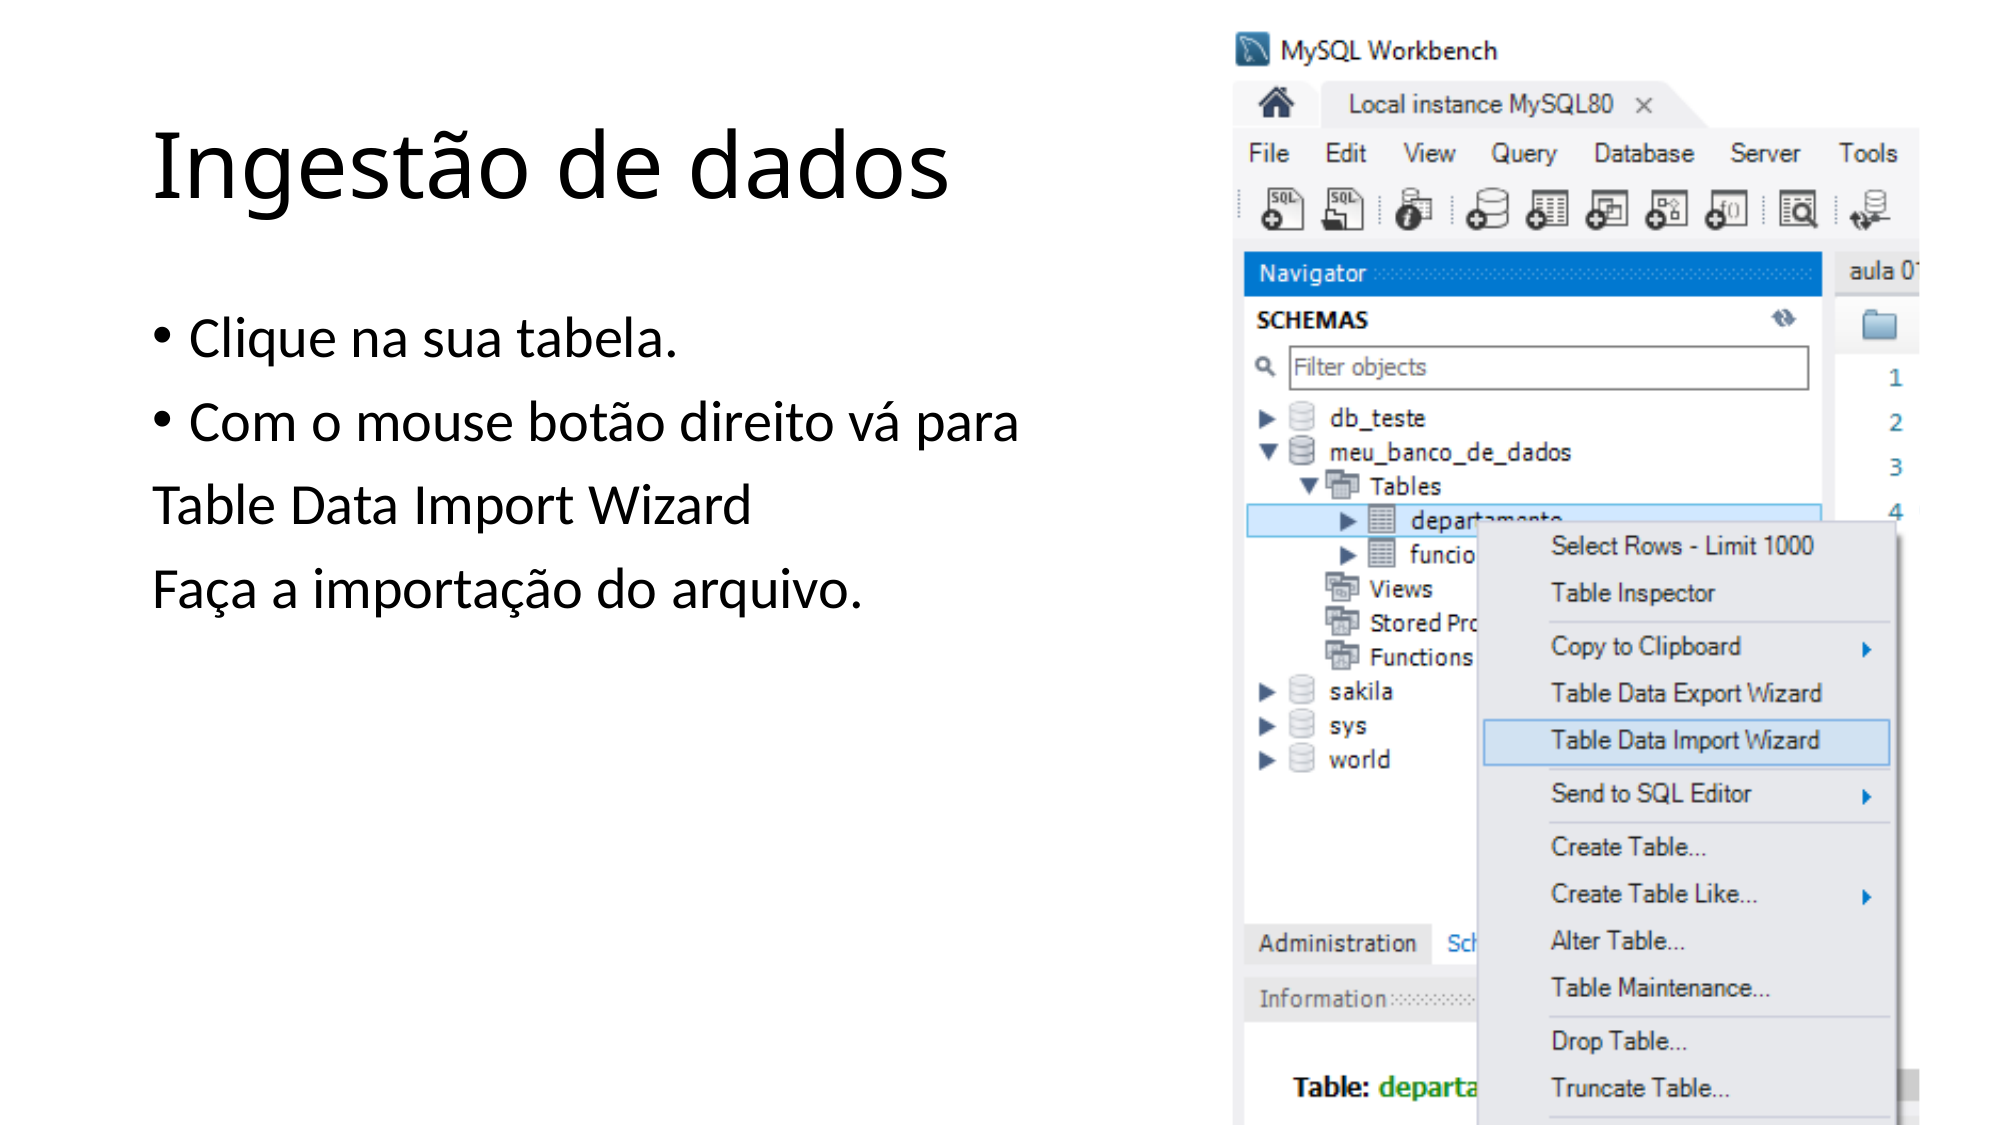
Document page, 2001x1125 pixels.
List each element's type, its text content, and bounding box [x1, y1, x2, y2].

list Clique na sua tabela. Com o mouse botão direito vá para Table Data Import Wizard Faça a importação do arquivo. [137, 299, 1232, 1014]
title Ingestão de dados [137, 59, 1232, 278]
picture [1232, 26, 1920, 1125]
